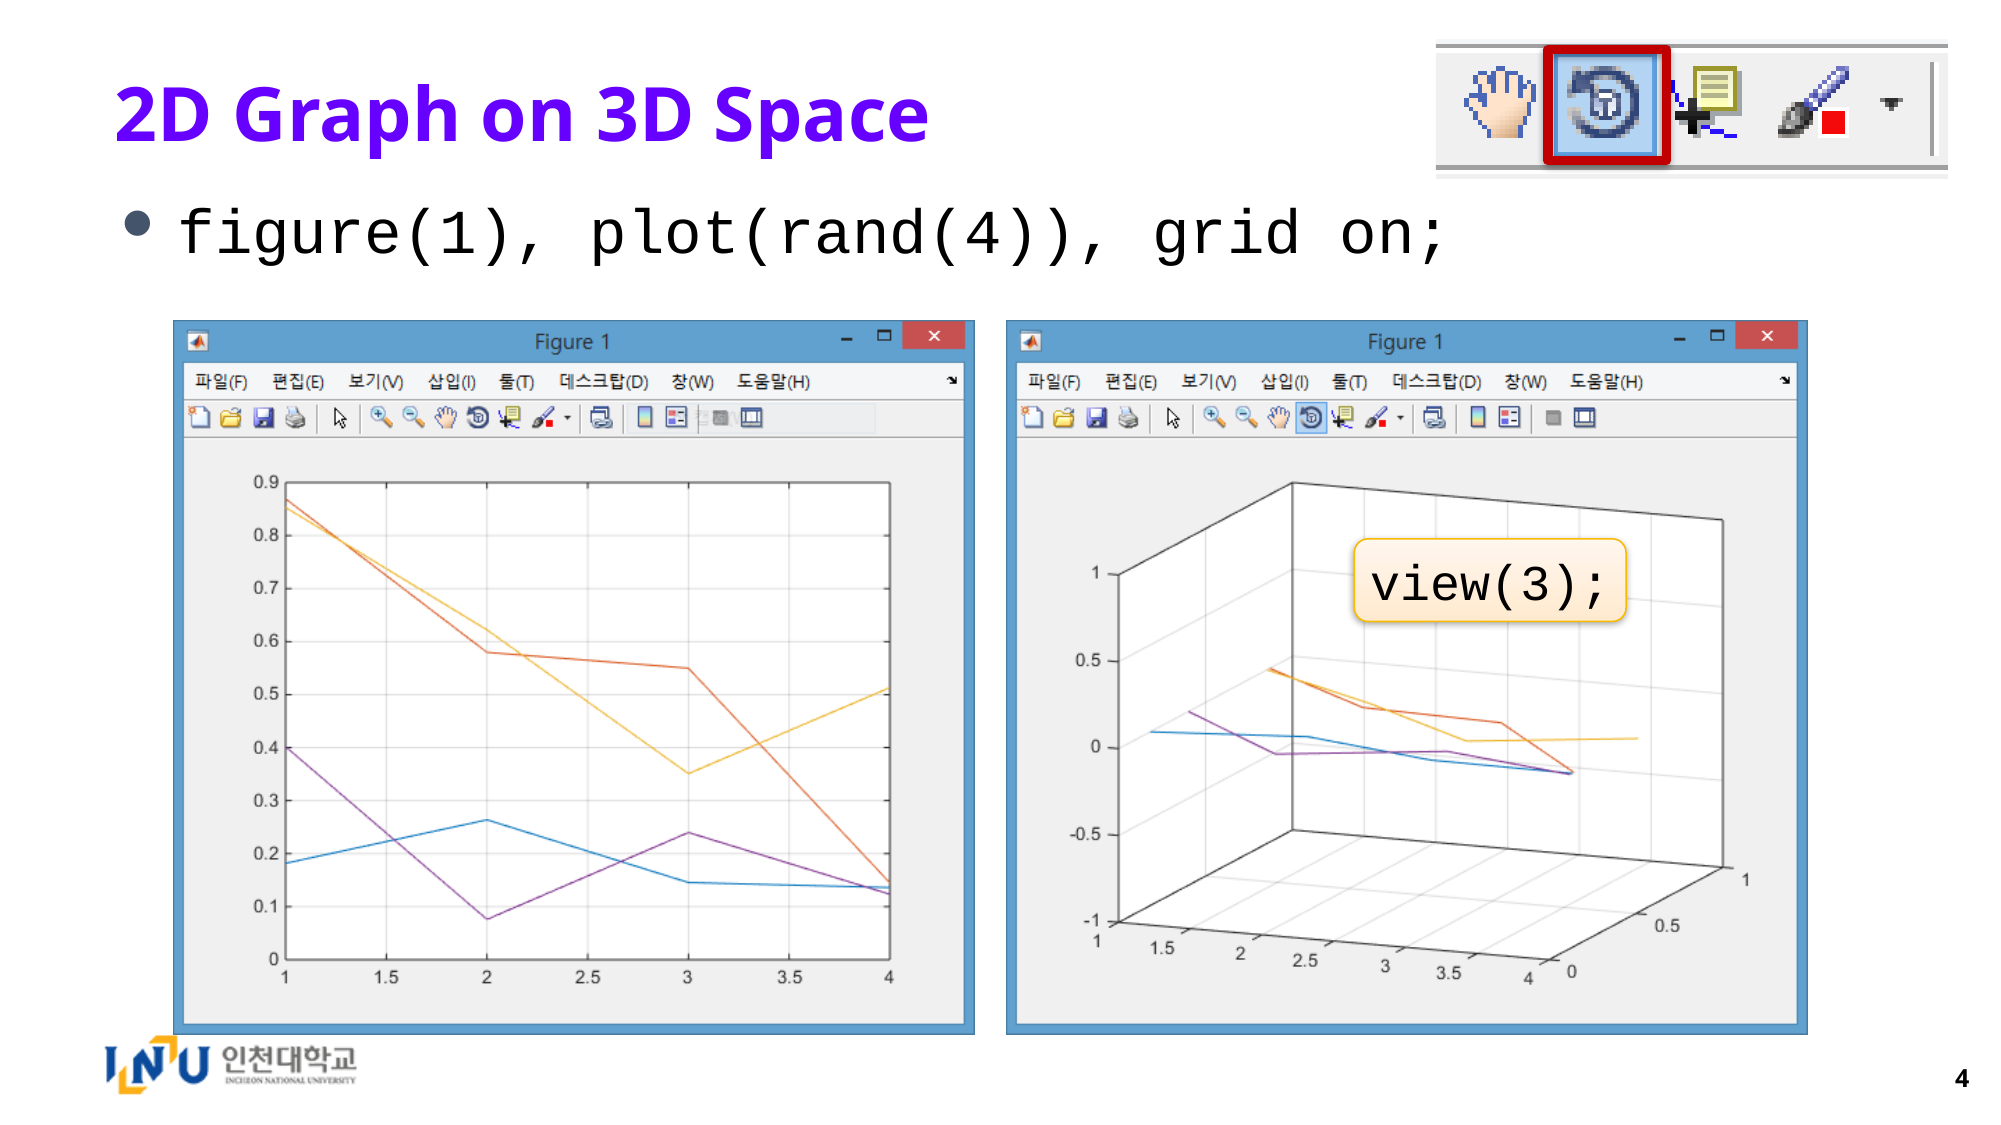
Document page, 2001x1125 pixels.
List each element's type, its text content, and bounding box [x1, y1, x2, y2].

picture [1005, 319, 1808, 1036]
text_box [1435, 38, 1949, 179]
list figure(1), plot(rand(4)), grid on; [105, 183, 1907, 991]
title 2D Graph on 3D Space [99, 19, 1907, 165]
slide_number 4 [1517, 1054, 1985, 1101]
picture [99, 319, 975, 1104]
